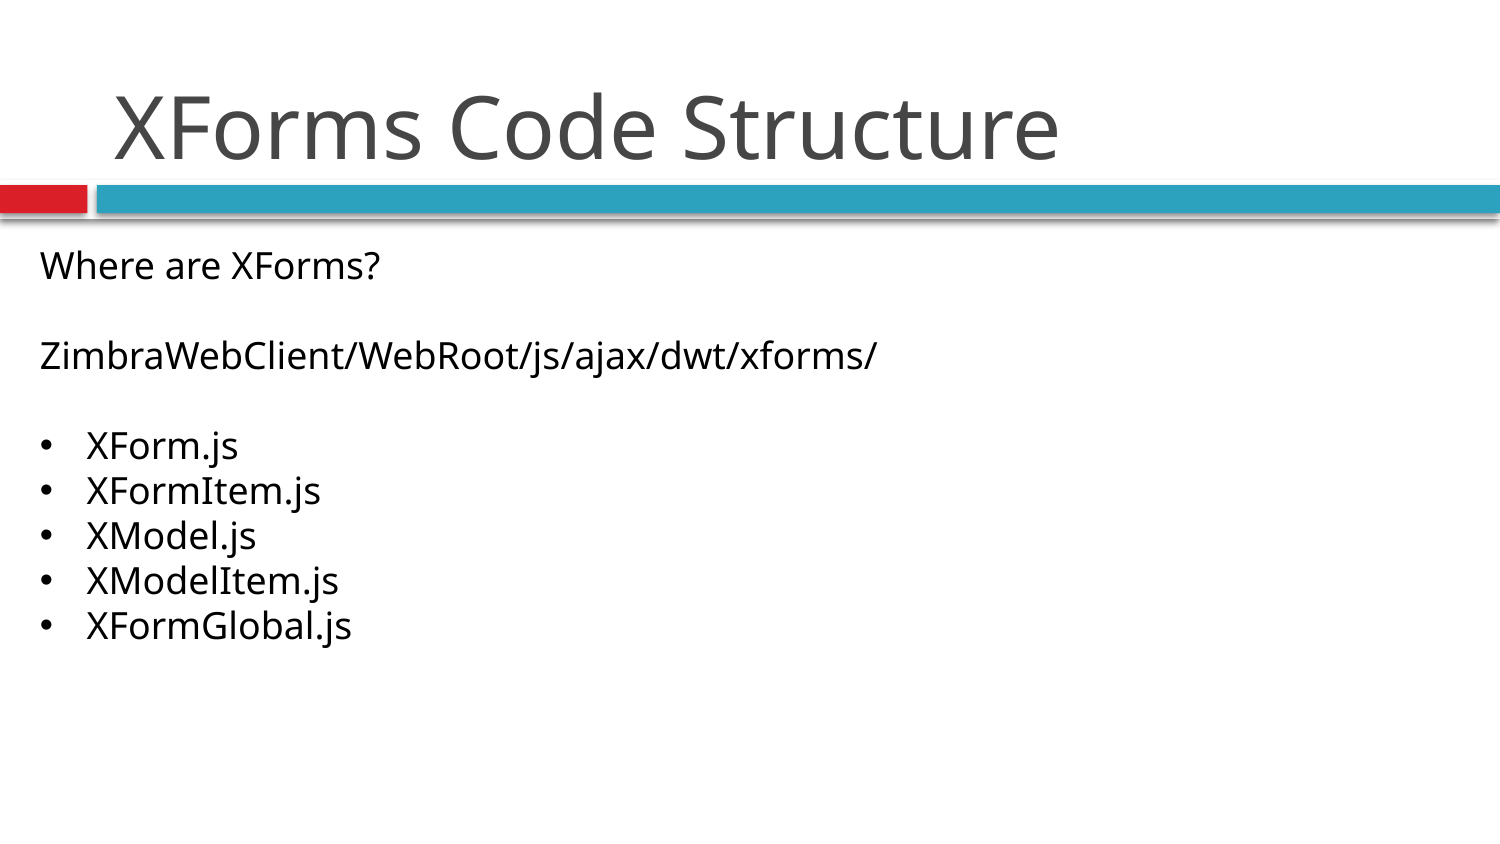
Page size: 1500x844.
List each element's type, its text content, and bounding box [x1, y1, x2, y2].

text_box Where are XForms? ZimbraWebClient/WebRoot/js/ajax/dwt/xforms/ XForm.js XFormItem.js XModel.js XModelItem.js XFormGlobal.js [24, 234, 1500, 745]
title XForms Code Structure [99, 19, 1438, 185]
